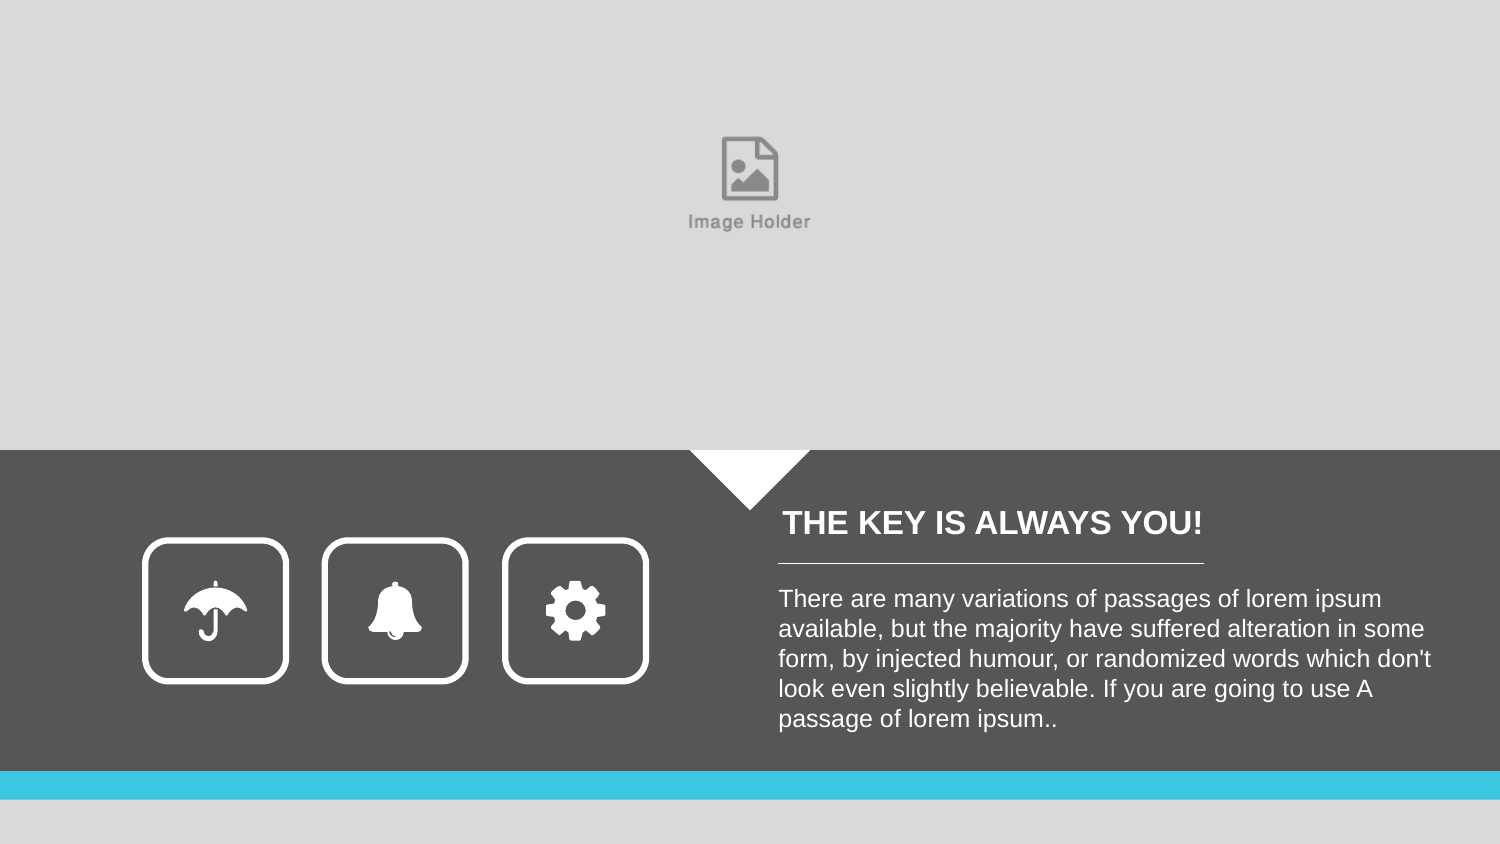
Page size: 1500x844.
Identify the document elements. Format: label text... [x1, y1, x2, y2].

text_box THE KEY IS ALWAYS YOU! [767, 493, 1235, 549]
text_box [0, 448, 1500, 769]
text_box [144, 540, 287, 682]
text_box [0, 769, 1500, 802]
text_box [504, 540, 647, 682]
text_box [324, 540, 466, 682]
text_box [0, 0, 1500, 448]
text_box [687, 448, 812, 513]
text_box [0, 802, 1500, 844]
text_box There are many variations of passages of lorem ipsum available, but the majority have suffered alteration in some form, by injected humour, or randomized words which don't look even slightly believable. If you are going to use A passage of lorem ipsum.. [778, 582, 1450, 733]
